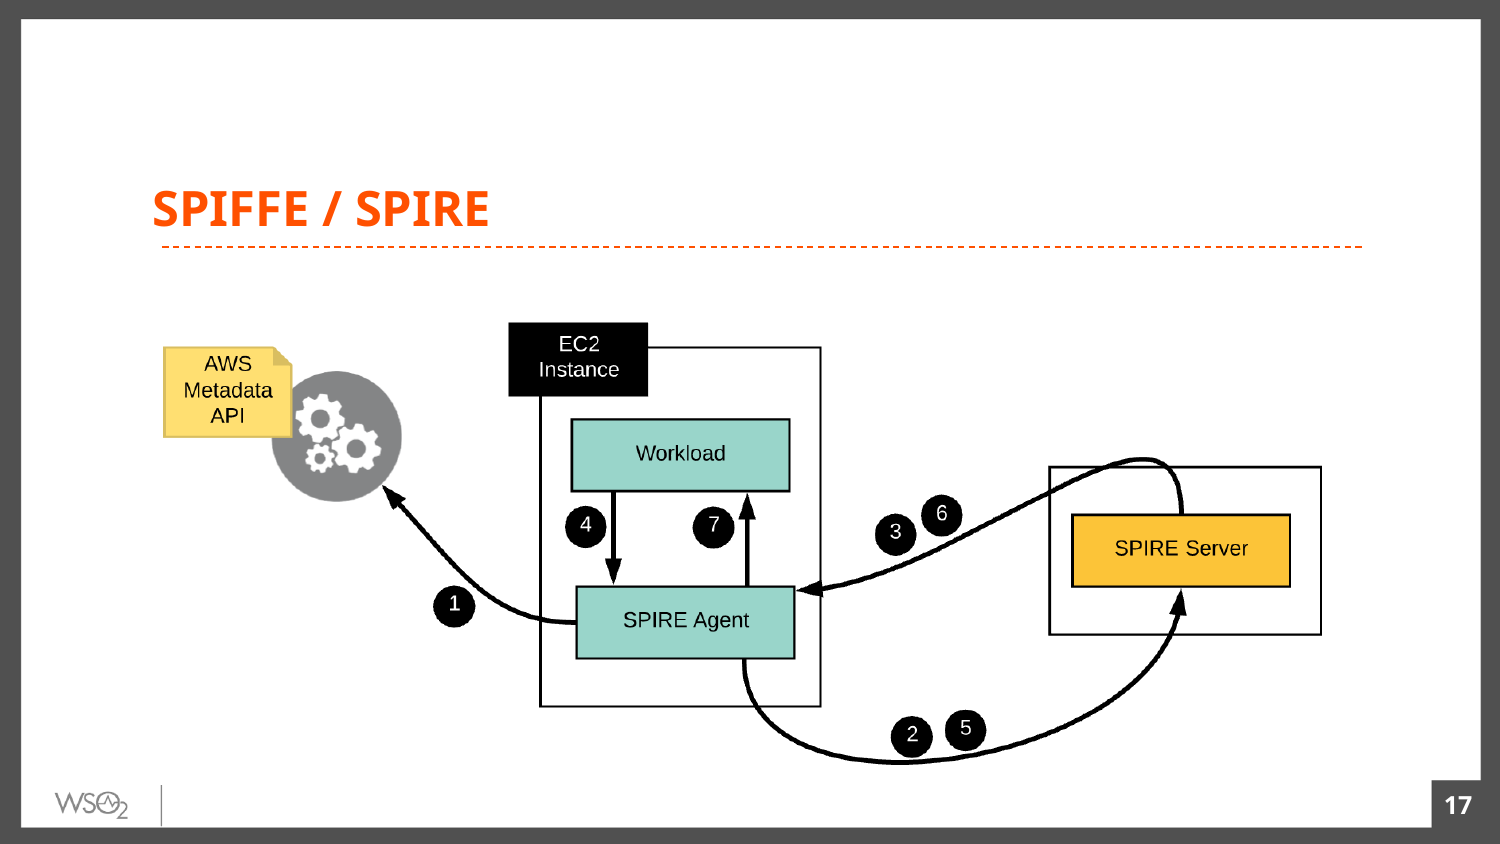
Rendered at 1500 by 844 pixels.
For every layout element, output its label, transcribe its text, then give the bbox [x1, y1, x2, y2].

picture [0, 0, 1500, 844]
slide_number 17 [1137, 784, 1488, 830]
title SPIFFE / SPIRE [137, 159, 1363, 235]
